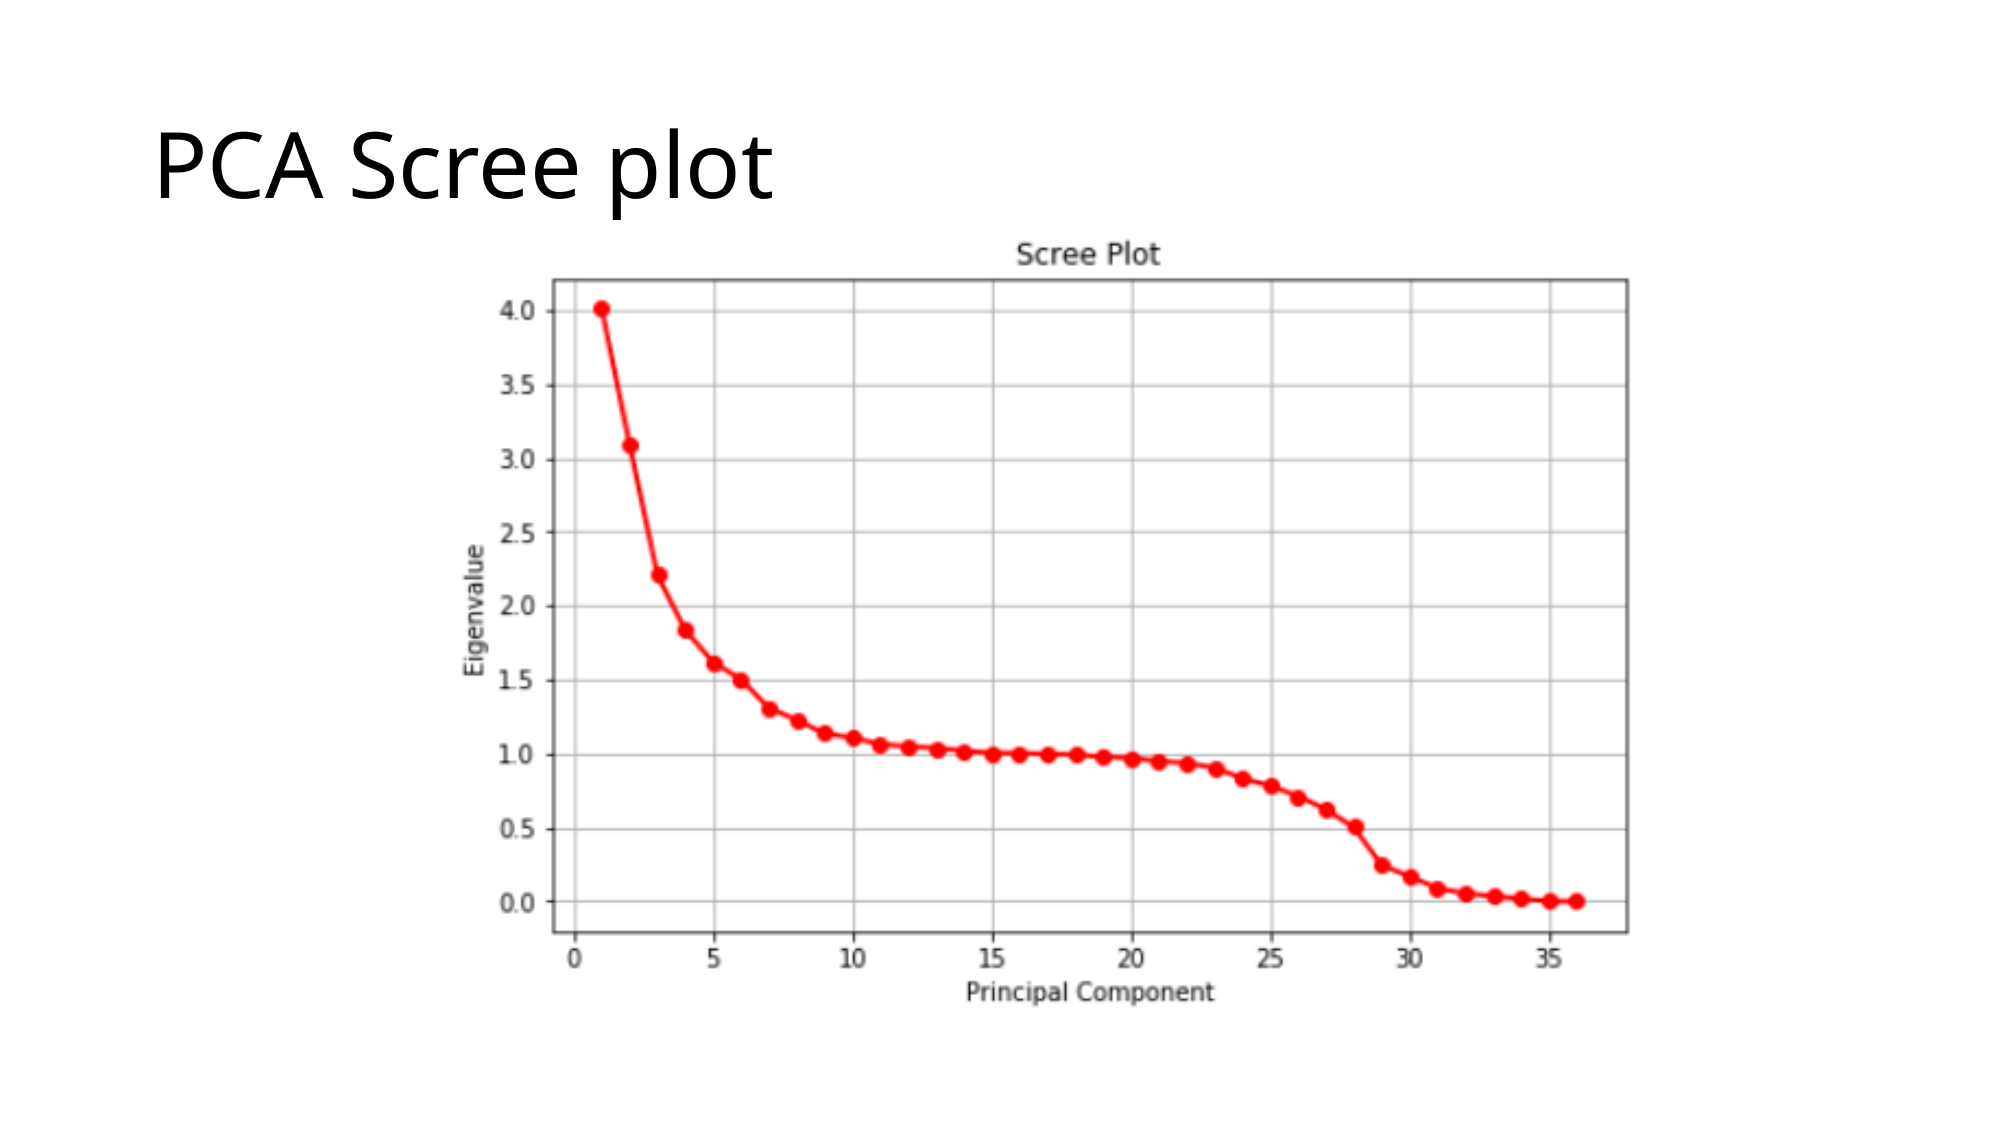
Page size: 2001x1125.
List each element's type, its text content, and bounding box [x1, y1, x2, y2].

title PCA Scree plot [137, 59, 1863, 278]
picture [454, 220, 1652, 1021]
